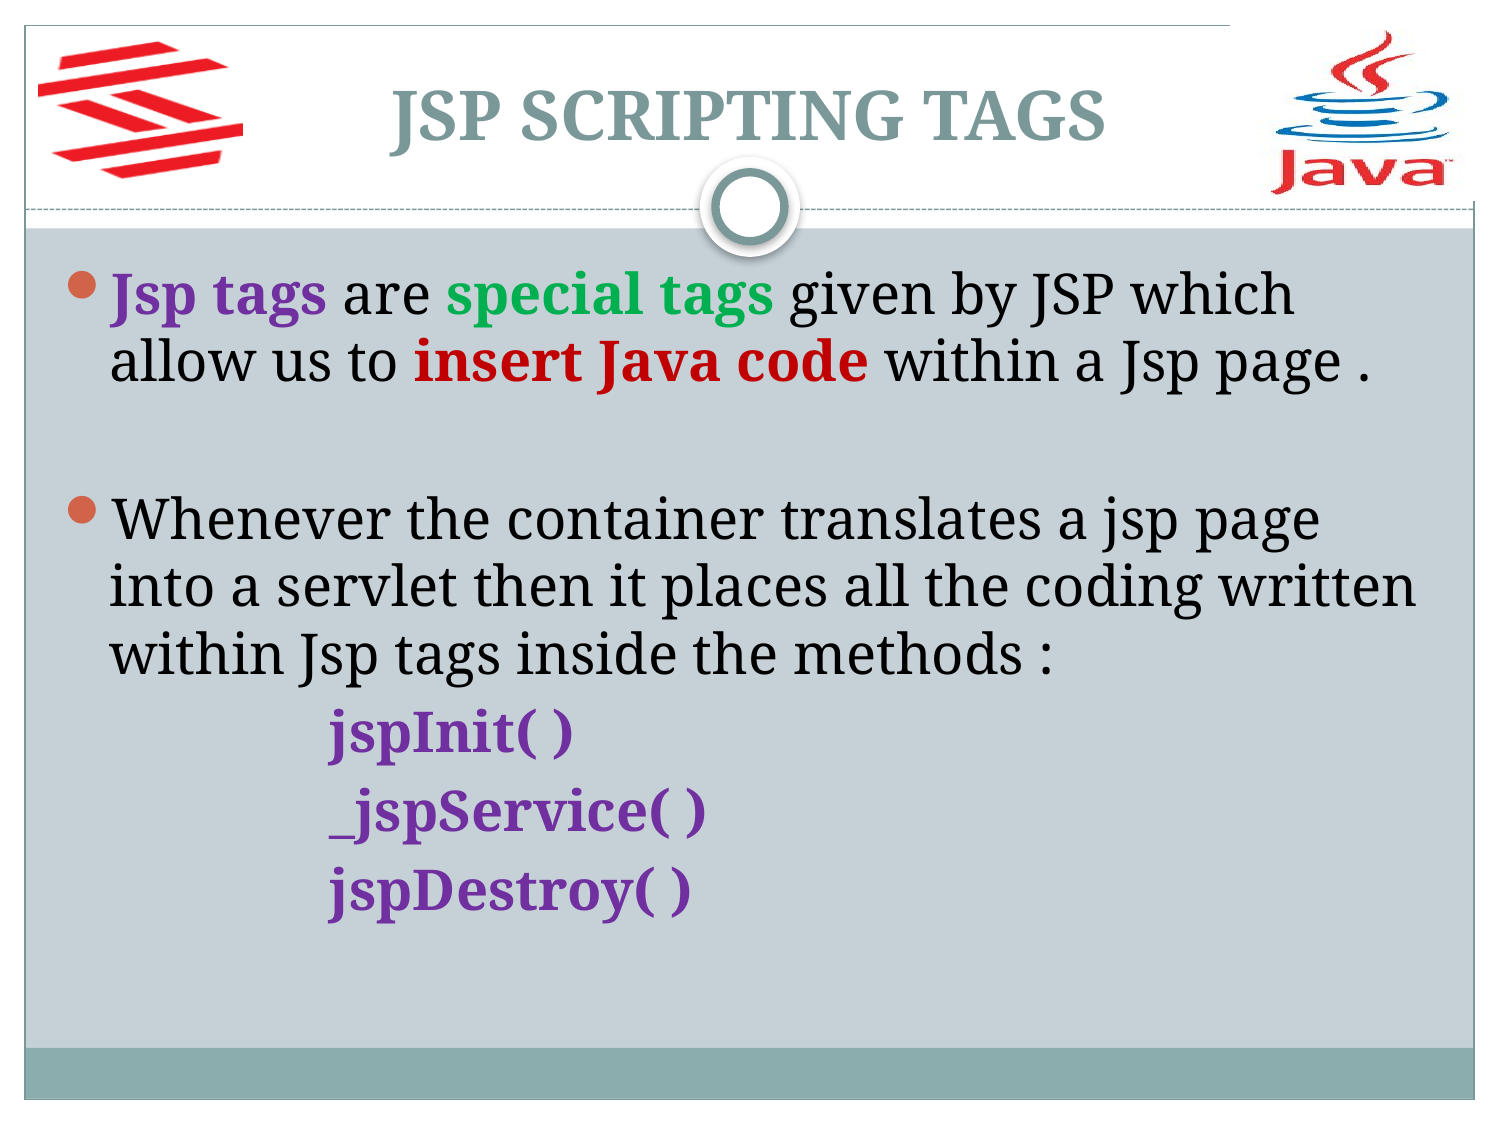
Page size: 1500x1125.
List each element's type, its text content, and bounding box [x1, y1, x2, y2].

picture [1230, 23, 1483, 201]
list Jsp tags are special tags given by JSP which allow us to insert Java code within a Jsp page . Whenever the container translates a jsp page into a servlet then it places all the coding written within Jsp tags inside the methods : jspInit( ) _jspService( ) jspDestroy( ) [49, 250, 1445, 1001]
title JSP SCRIPTING TAGS [237, 37, 1223, 162]
picture [37, 40, 243, 185]
